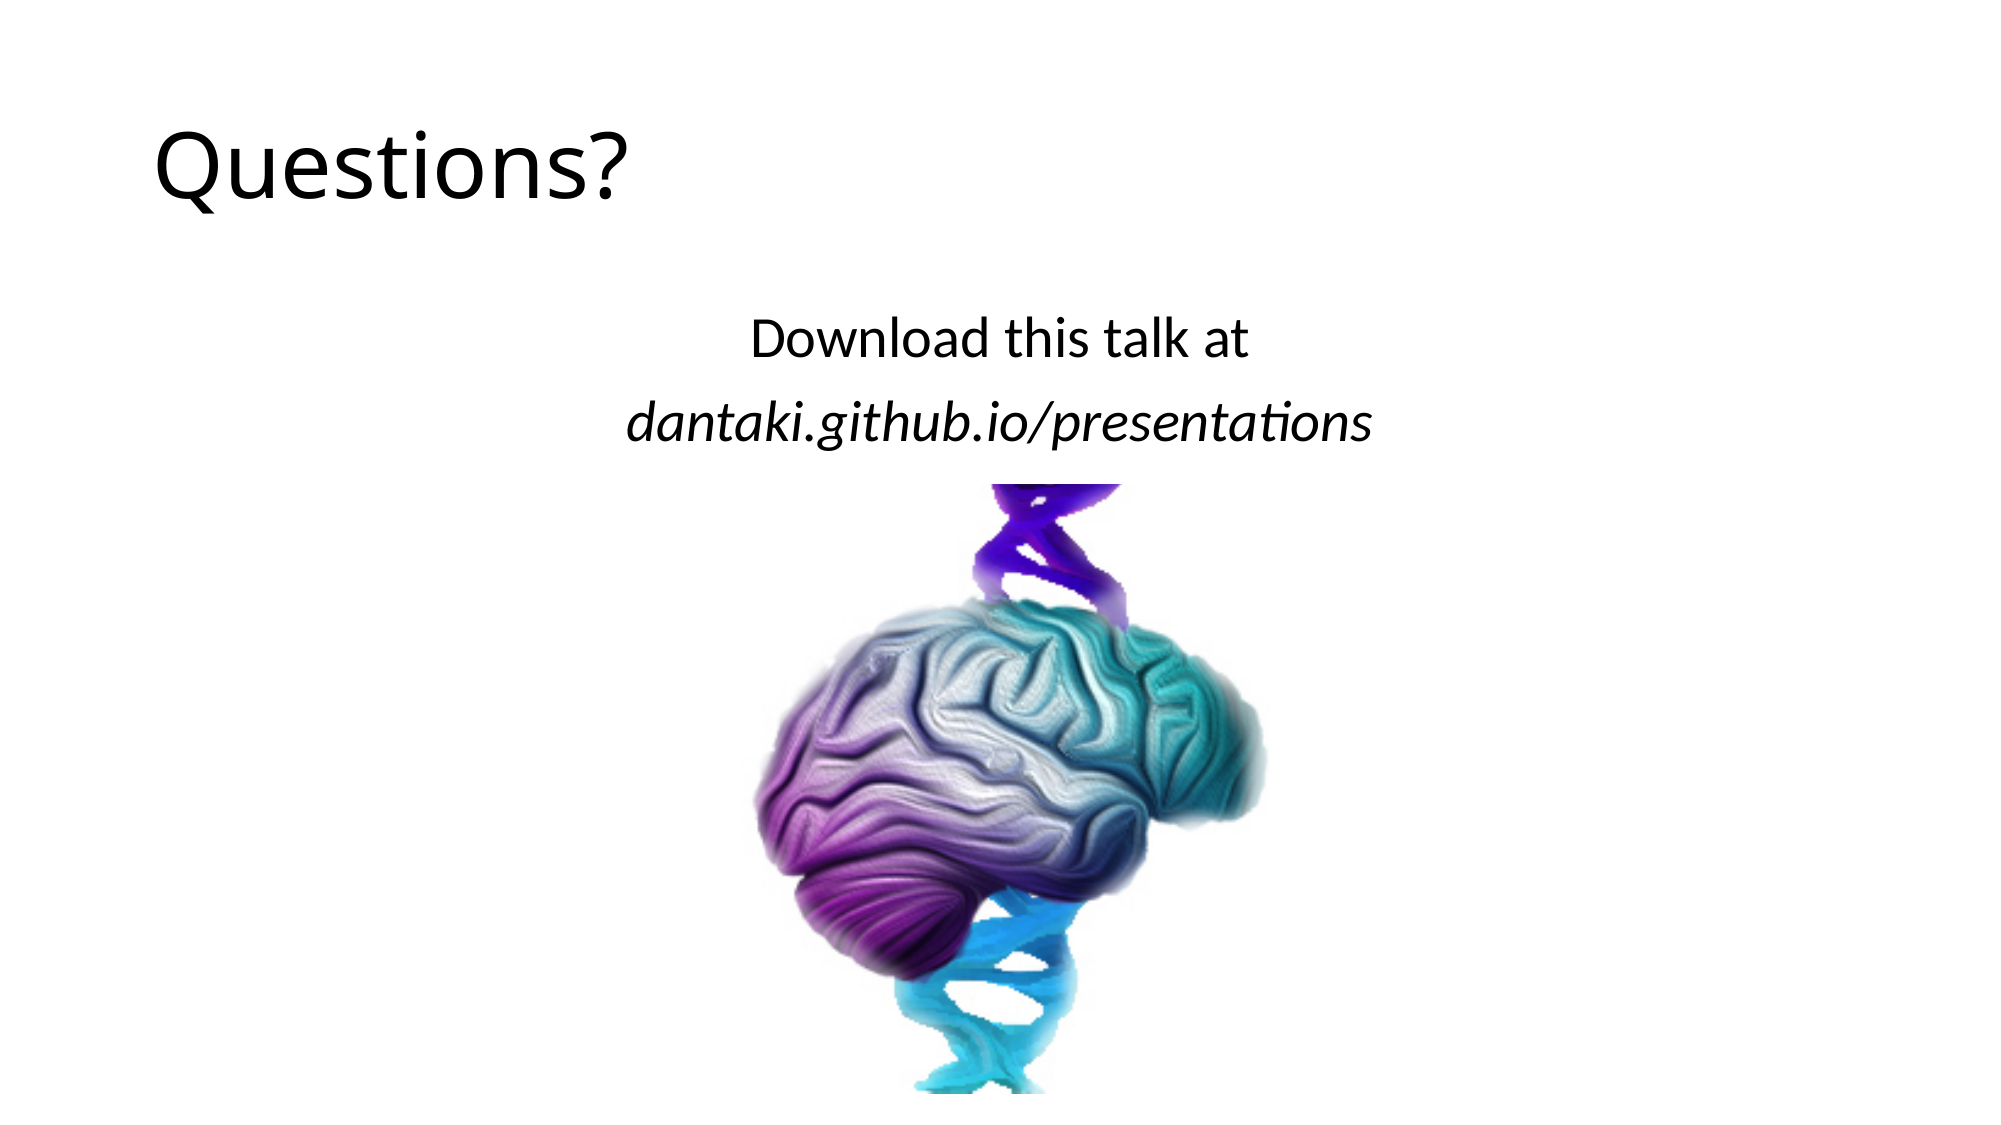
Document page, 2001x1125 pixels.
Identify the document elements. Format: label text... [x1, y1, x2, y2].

picture [711, 483, 1289, 1094]
list Download this talk at dantaki.github.io/presentations [137, 299, 1863, 1014]
title Questions? [137, 59, 1863, 278]
